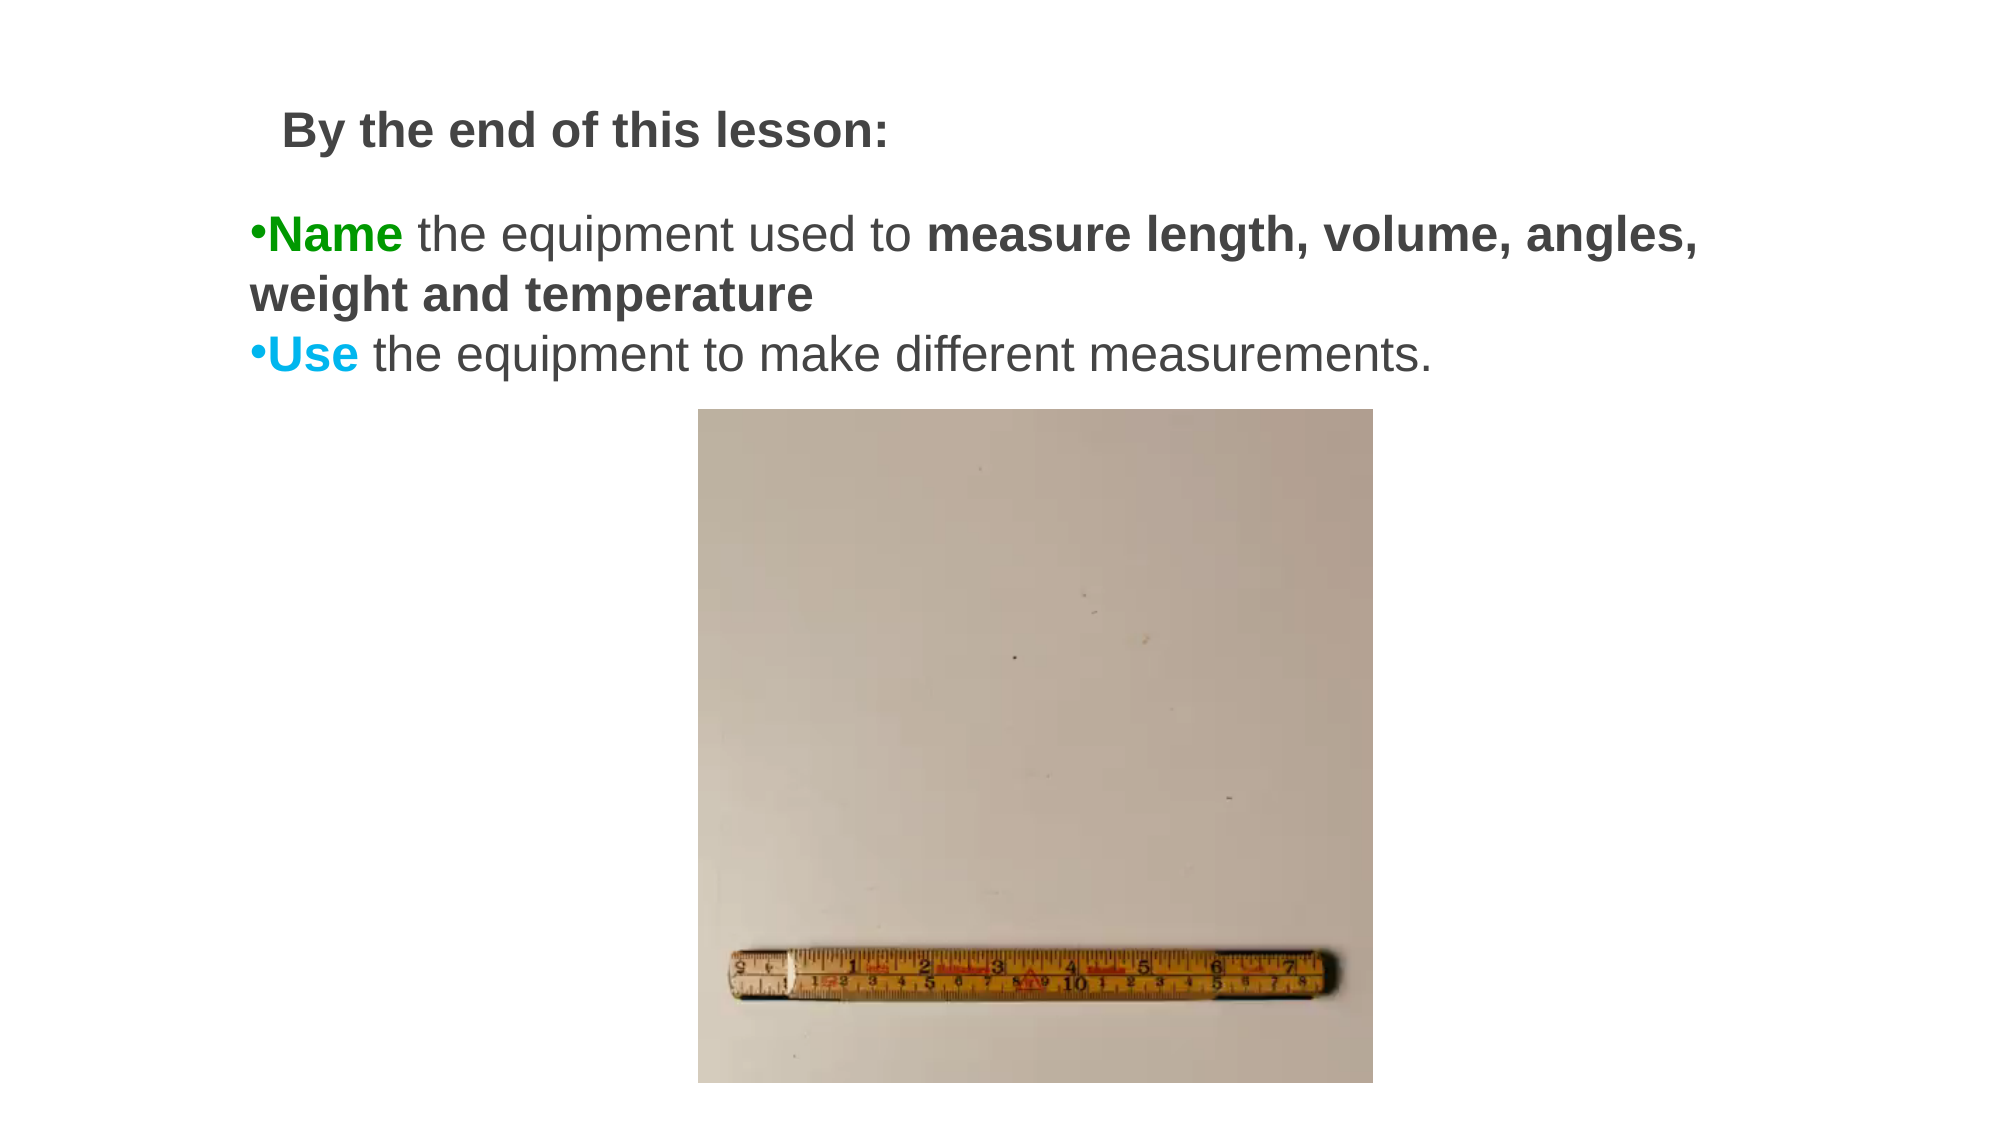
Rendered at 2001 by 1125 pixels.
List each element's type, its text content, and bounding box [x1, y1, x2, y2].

text_box Name the equipment used to measure length, volume, angles, weight and temperature Use the equipment to make different measurements. [235, 193, 1775, 389]
text_box By the end of this lesson: [266, 90, 906, 166]
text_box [697, 408, 1373, 1084]
